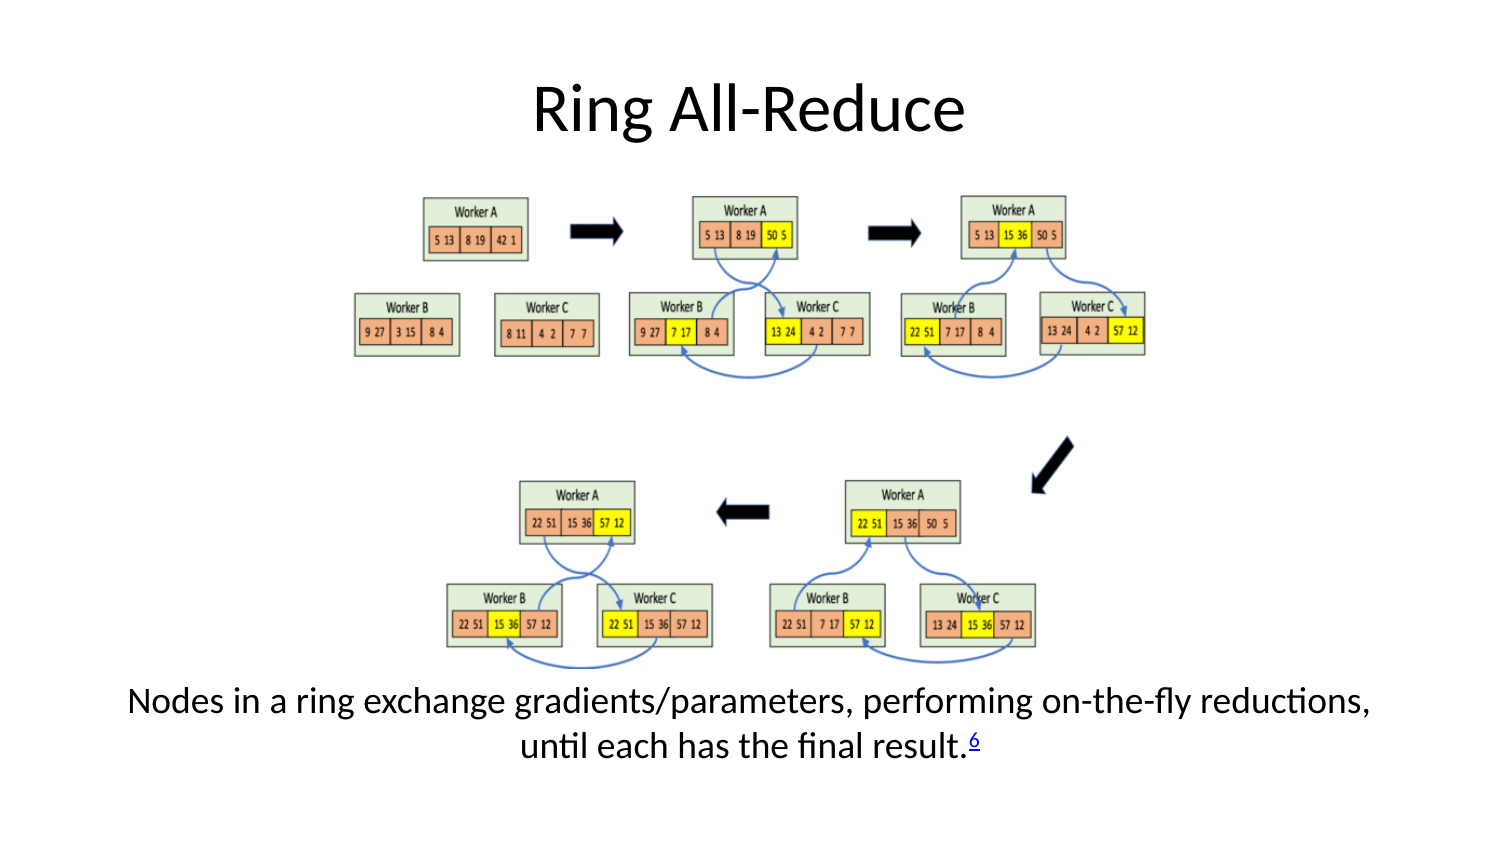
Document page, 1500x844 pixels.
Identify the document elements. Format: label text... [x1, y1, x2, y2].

text_box Nodes in a ring exchange gradients/parameters, performing on-the-fly reductions, until each has the final result.6 [74, 668, 1425, 753]
title Ring All-Reduce [75, 33, 1425, 175]
picture [291, 195, 1209, 669]
